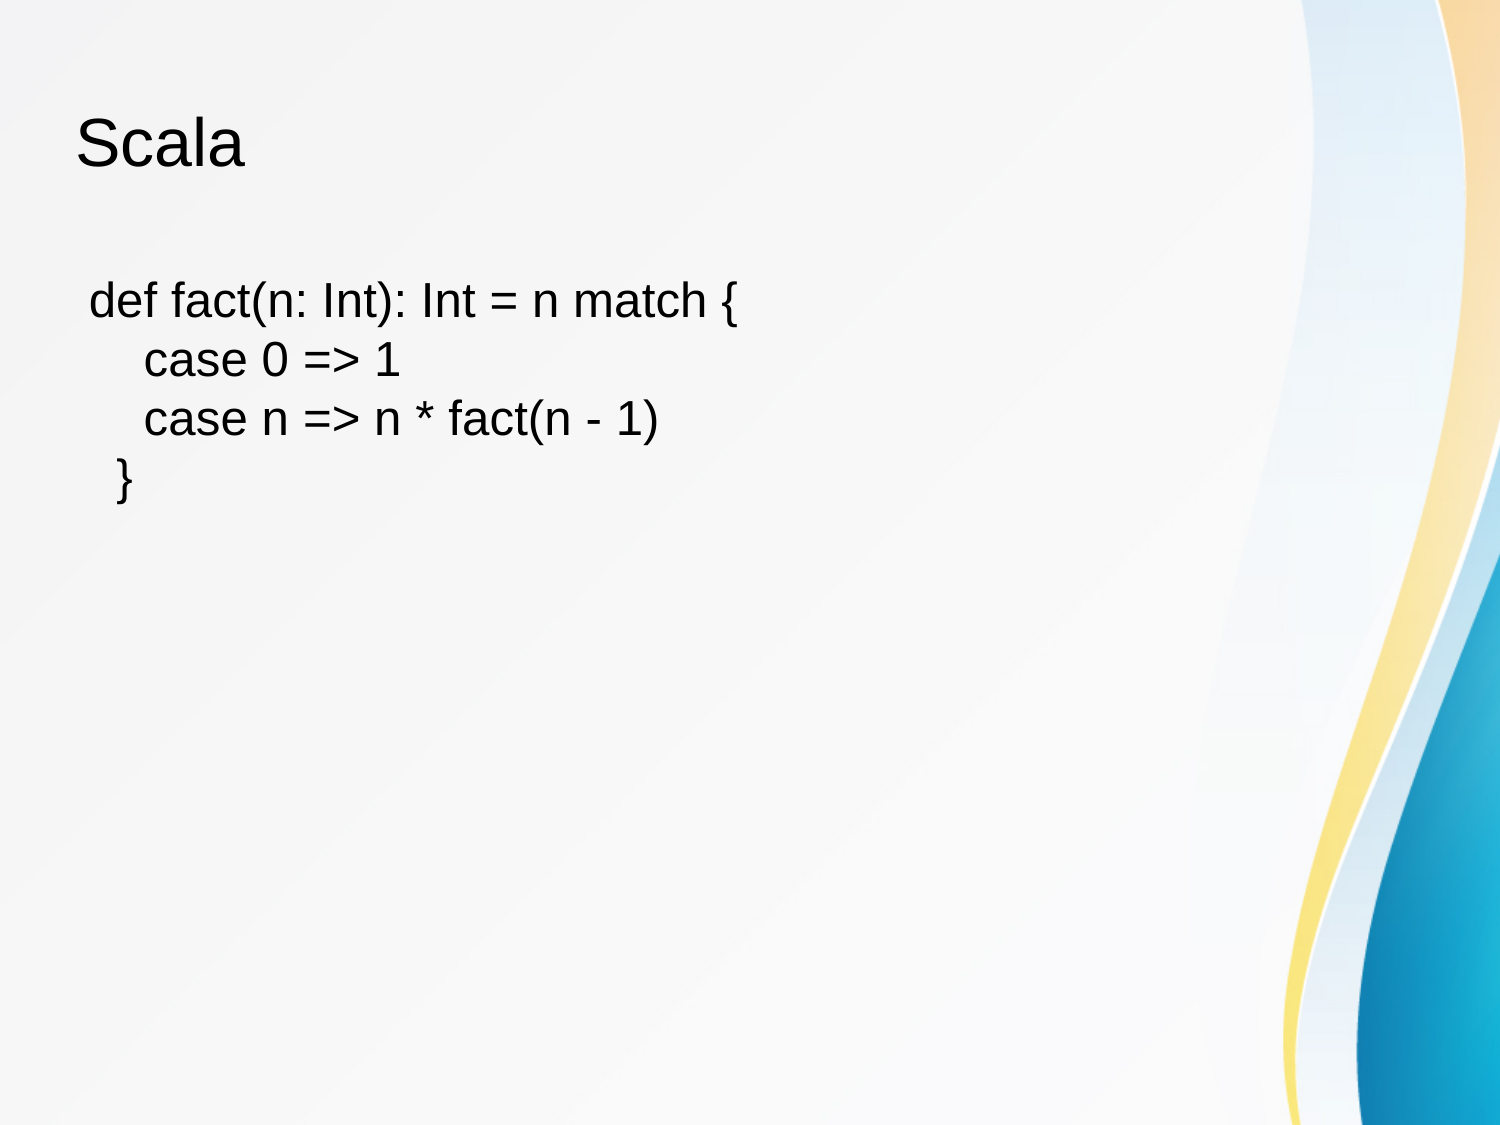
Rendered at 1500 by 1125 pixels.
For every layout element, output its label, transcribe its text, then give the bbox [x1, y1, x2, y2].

picture [0, 0, 1500, 1125]
text_box Scala [75, 85, 1147, 193]
text_box def fact(n: Int): Int = n match { case 0 => 1 case n => n * fact(n - 1) } [74, 267, 1425, 921]
